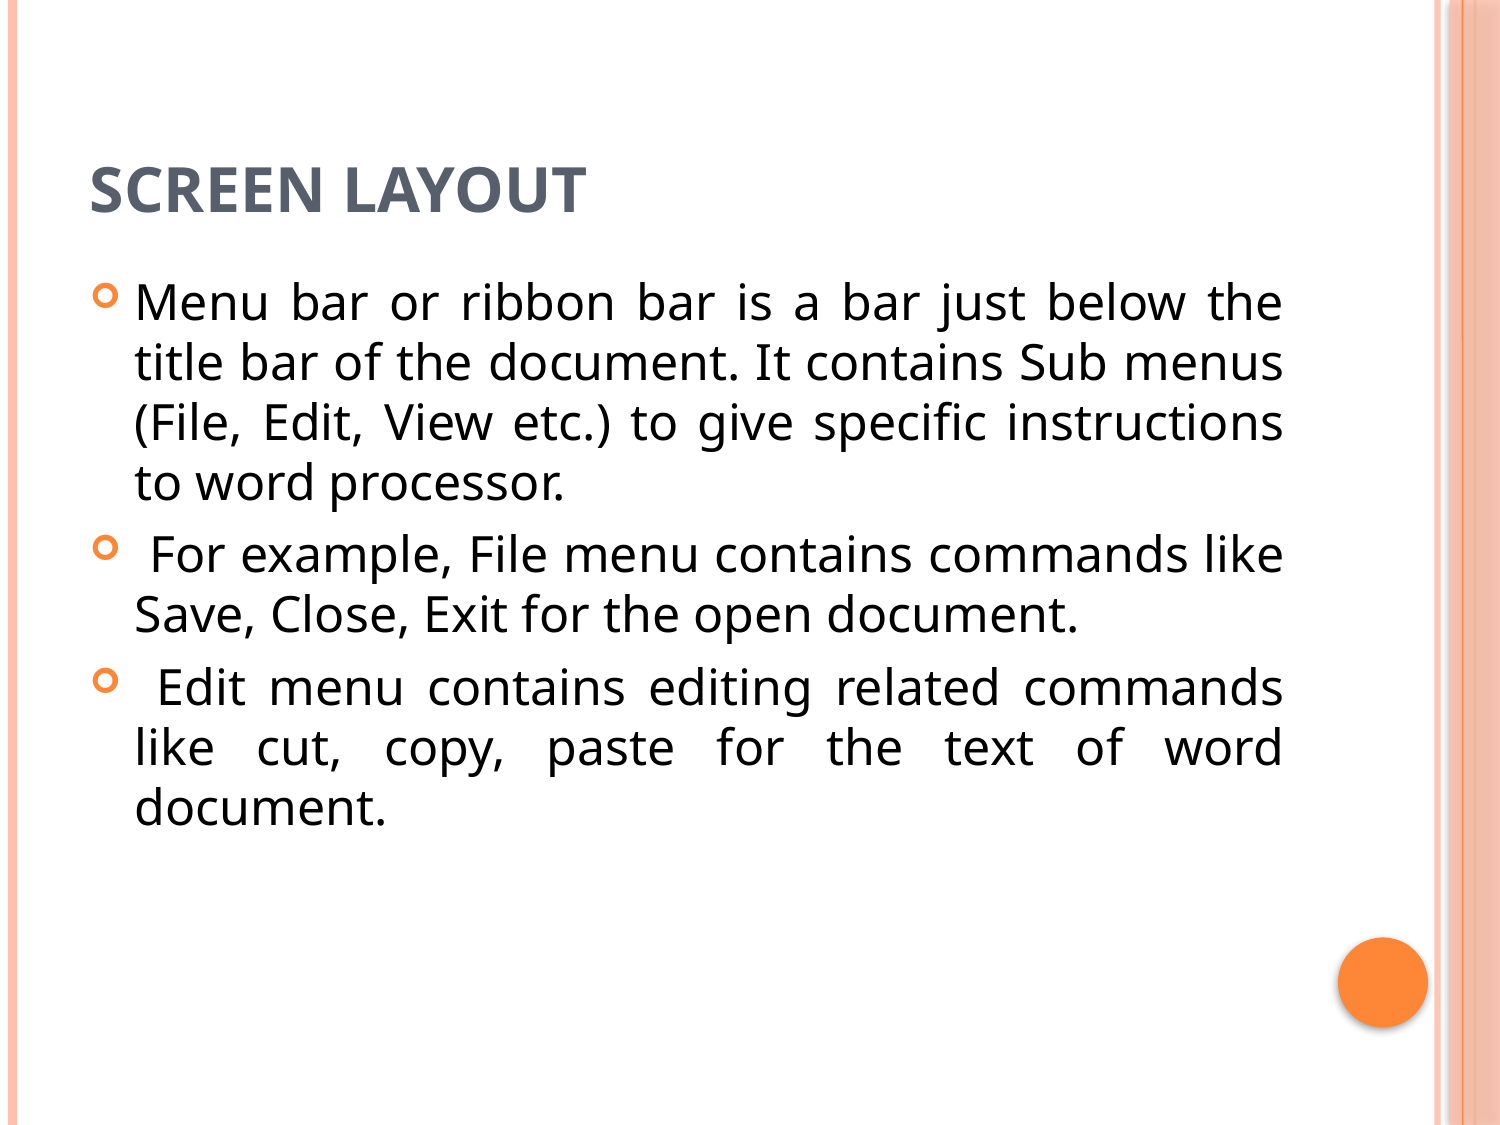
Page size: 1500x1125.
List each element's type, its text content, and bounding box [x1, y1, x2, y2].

title Screen Layout [75, 45, 1300, 233]
list Menu bar or ribbon bar is a bar just below the title bar of the document. It contains Sub menus (File, Edit, View etc.) to give specific instructions to word processor. For example, File menu contains commands like Save, Close, Exit for the open document. Edit menu contains editing related commands like cut, copy, paste for the text of word document. [75, 262, 1300, 1062]
